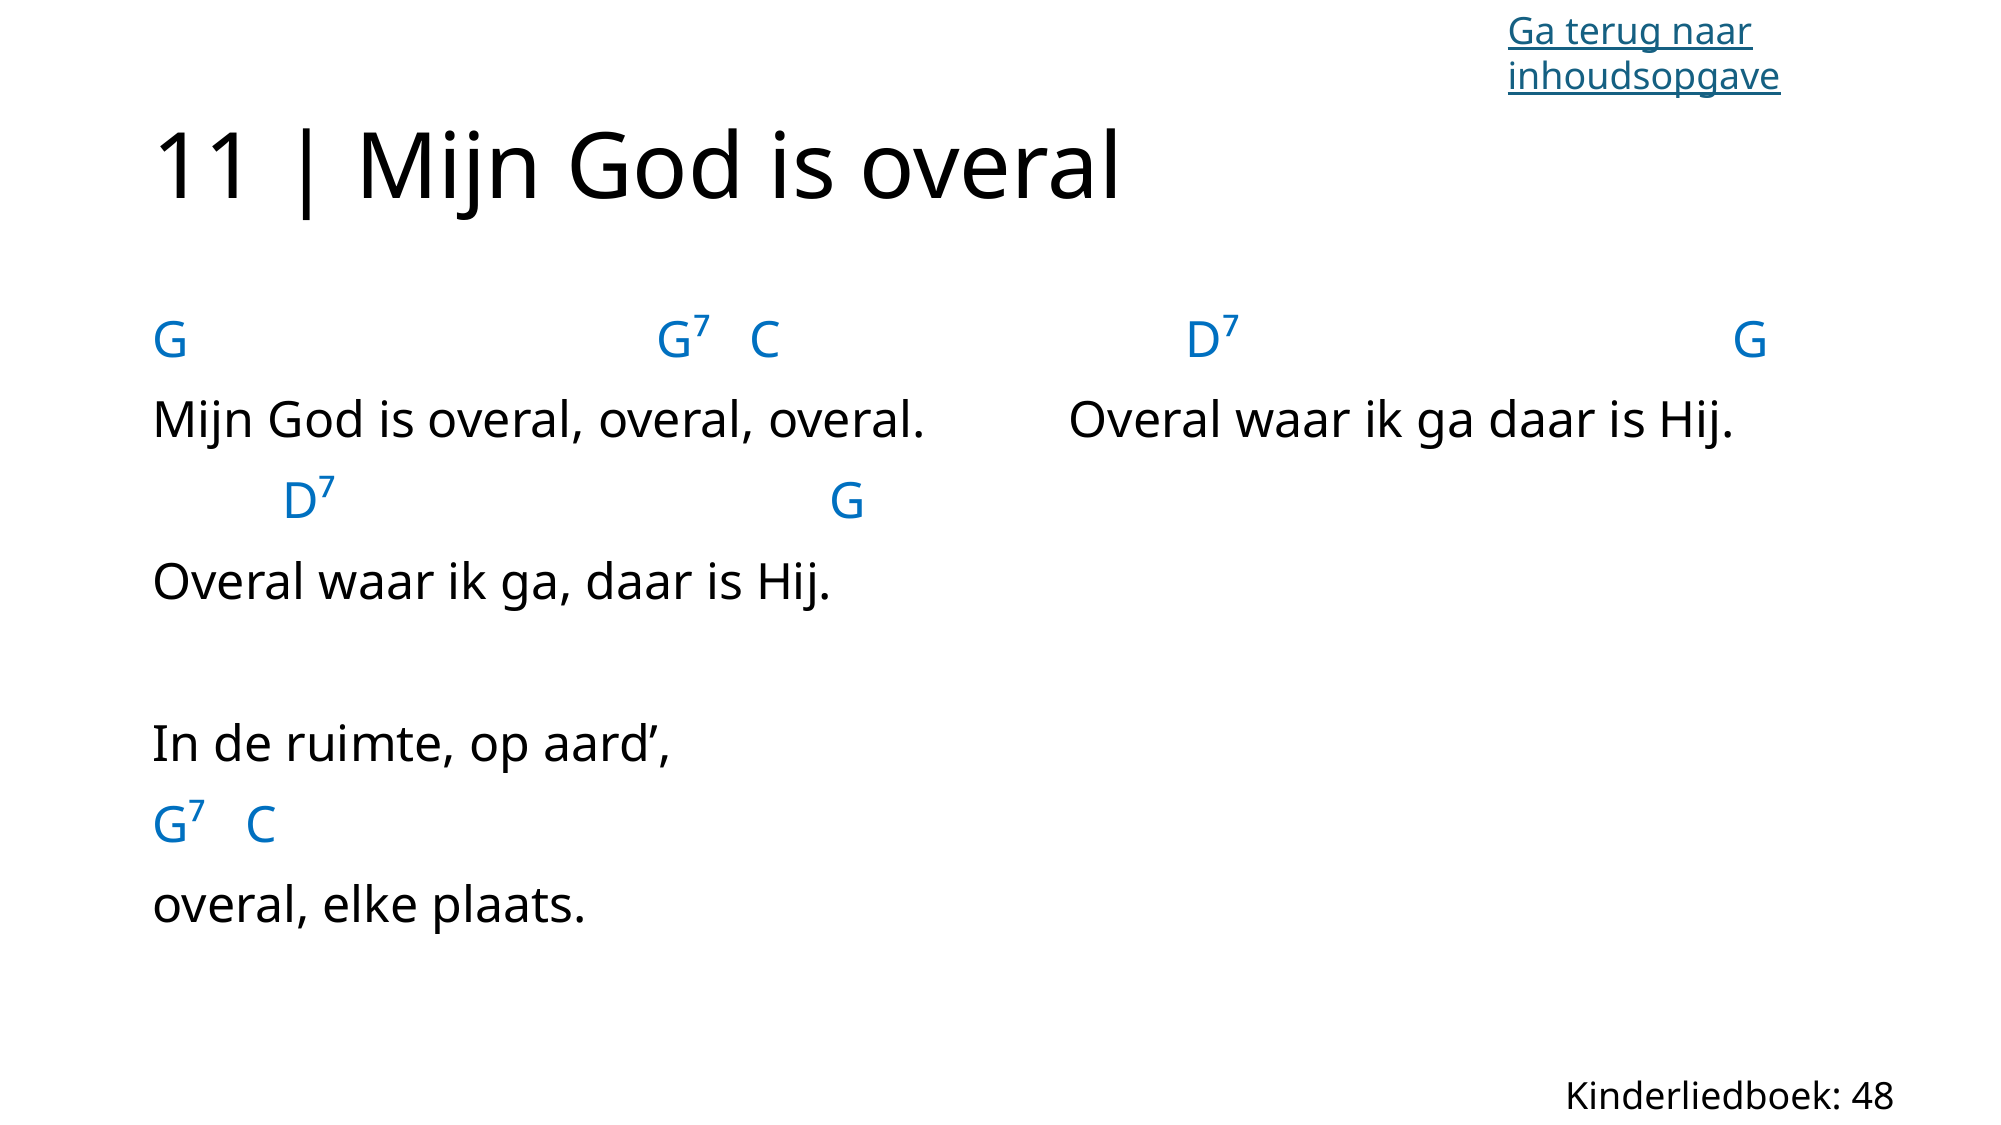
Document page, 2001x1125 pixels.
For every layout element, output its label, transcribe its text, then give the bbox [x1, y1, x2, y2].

text_box Ga terug naar inhoudsopgave [1492, 0, 2000, 104]
title 11 | Mijn God is overal [137, 59, 1863, 278]
text_box Kinderliedboek: 48 [1550, 1064, 2000, 1125]
list G G⁷ C Mijn God is overal, overal, overal. D⁷ G Overal waar ik ga, daar is Hij. In de ruimte, op aard’, G⁷ C overal, elke plaats. D⁷ G Overal waar ik ga daar is Hij. [137, 299, 2000, 1009]
